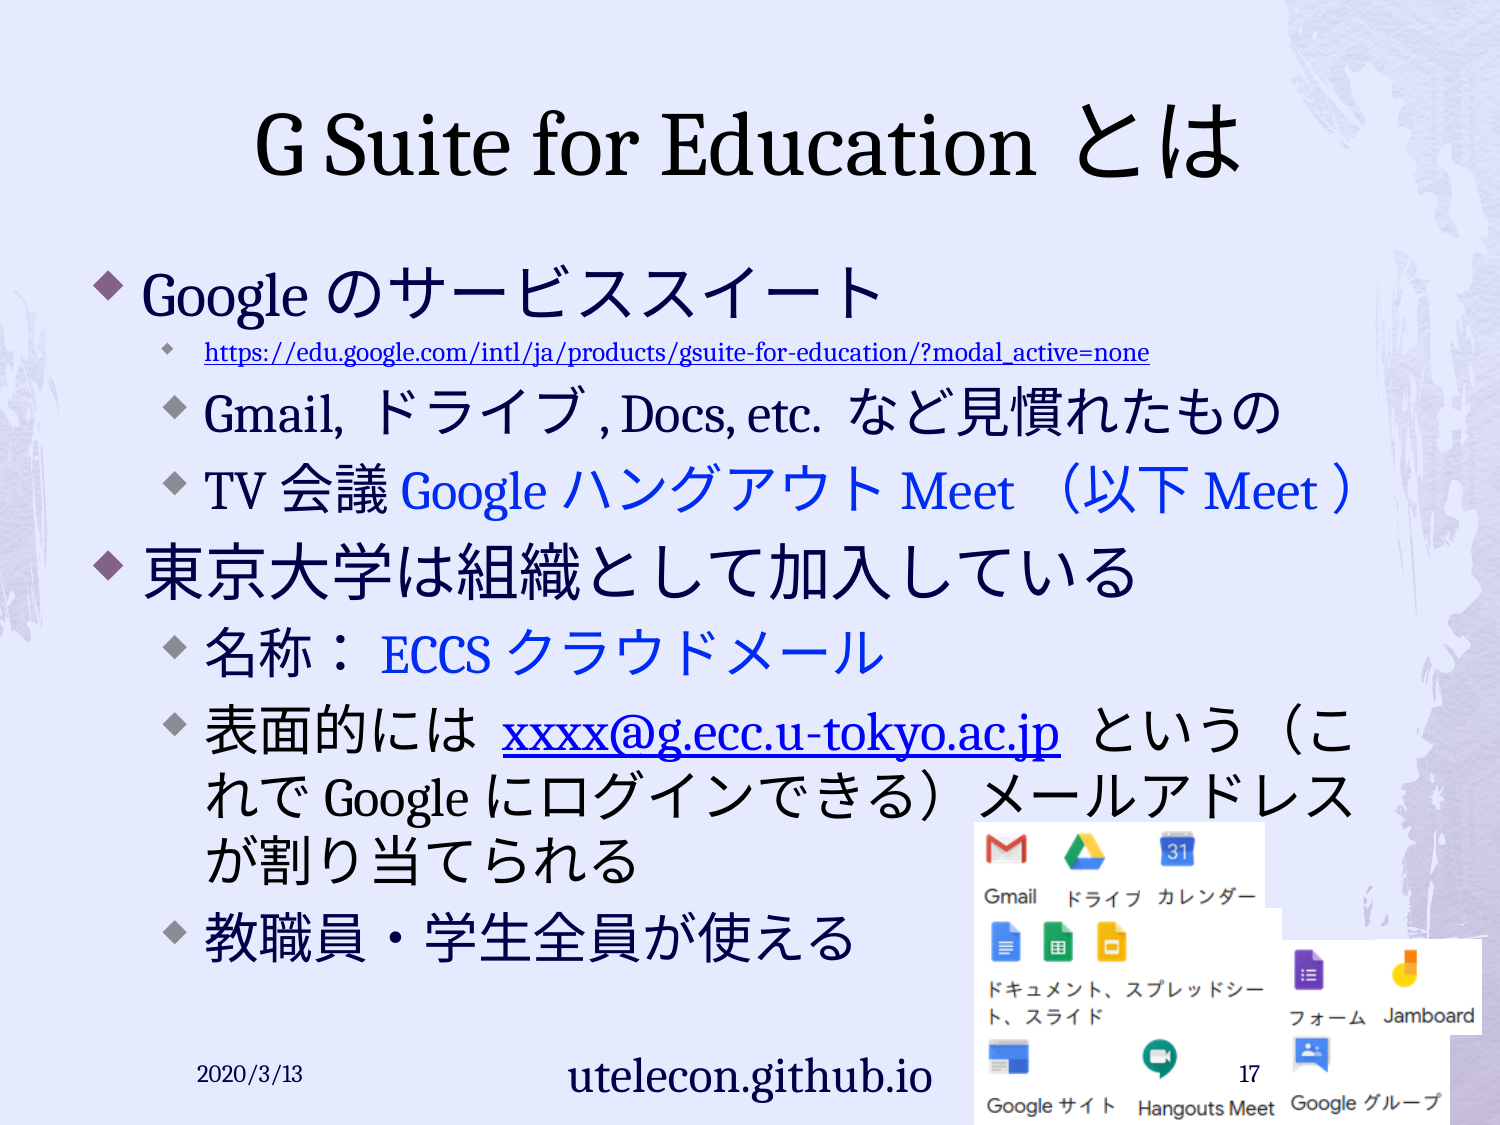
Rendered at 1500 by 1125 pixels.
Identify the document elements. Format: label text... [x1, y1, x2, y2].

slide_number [75, 1042, 425, 1103]
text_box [974, 822, 1482, 1125]
slide_number 27 [964, 813, 1425, 989]
footer utelecon.github.io [512, 1042, 963, 1103]
title G Suite for Educationとは [75, 45, 1425, 233]
list Googleのサービススイート https://edu.google.com/intl/ja/products/gsuite-for-education/?modal_active=none Gmail, ドライブ, Docs, etc. など見慣れたもの TV会議GoogleハングアウトMeet（以下Meet） 東京大学は組織として加入している 名称：ECCSクラウドメール 表面的には xxxx@g.ecc.u-tokyo.ac.jp という（これでGoogleにログインできる）メールアドレスが割り当てられる 教職員・学生全員が使える [75, 246, 1425, 989]
